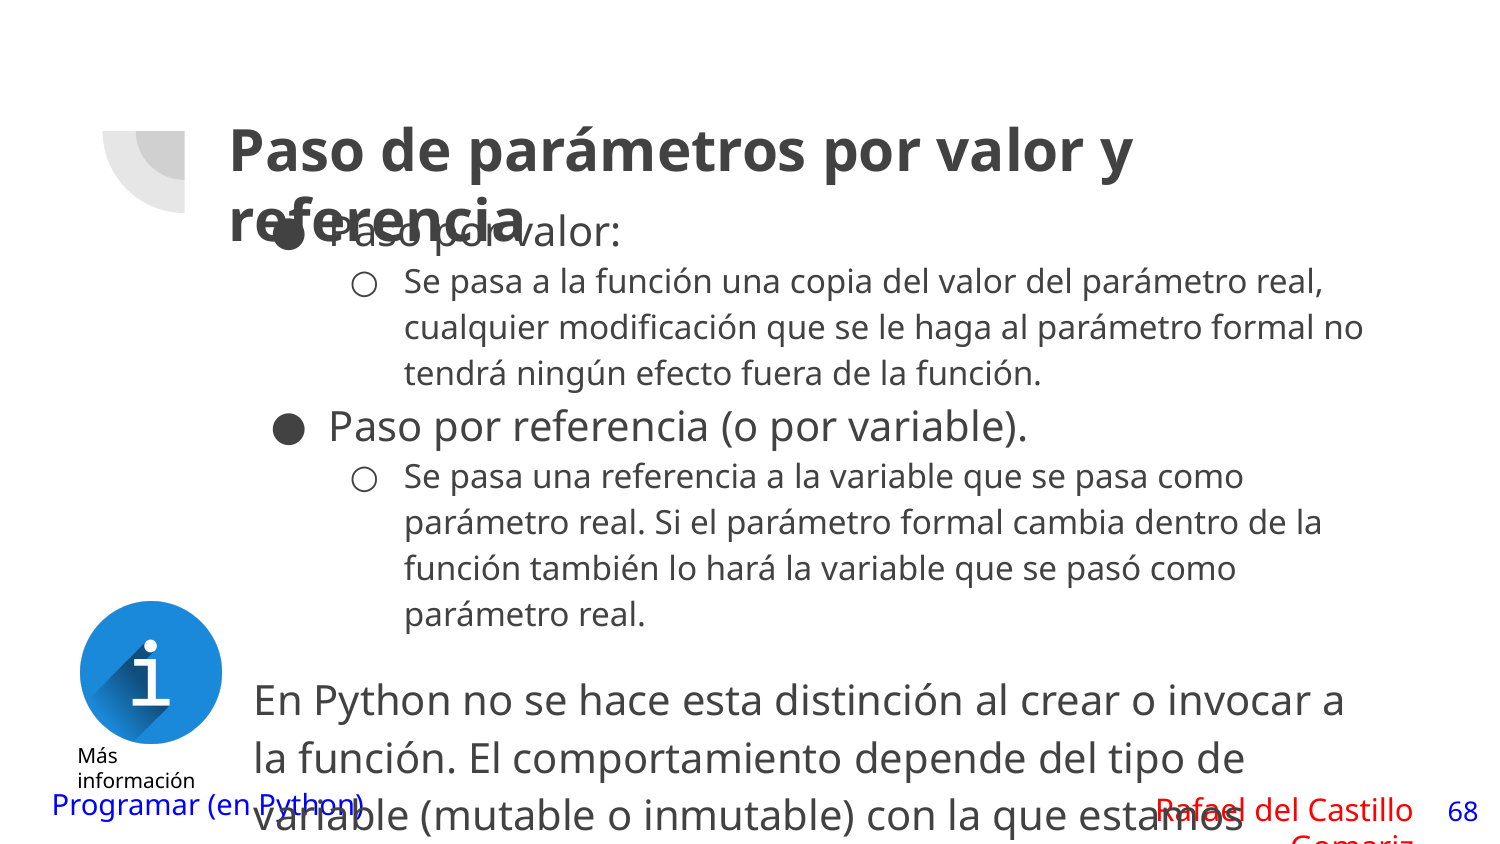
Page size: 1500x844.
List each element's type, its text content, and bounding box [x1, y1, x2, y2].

text_box Más información [62, 727, 252, 766]
picture [79, 601, 223, 744]
title Paso de parámetros por valor y referencia [213, 98, 1459, 263]
list Paso por valor: Se pasa a la función una copia del valor del parámetro real, cualquier modificación que se le haga al parámetro formal no tendrá ningún efecto fuera de la función. Paso por referencia (o por variable). Se pasa una referencia a la variable que se pasa como parámetro real. Si el parámetro formal cambia dentro de la función también lo hará la variable que se pasó como parámetro real. En Python no se hace esta distinción al crear o invocar a la función. El comportamiento depende del tipo de variable (mutable o inmutable) con la que estamos tratando. [238, 182, 1393, 706]
